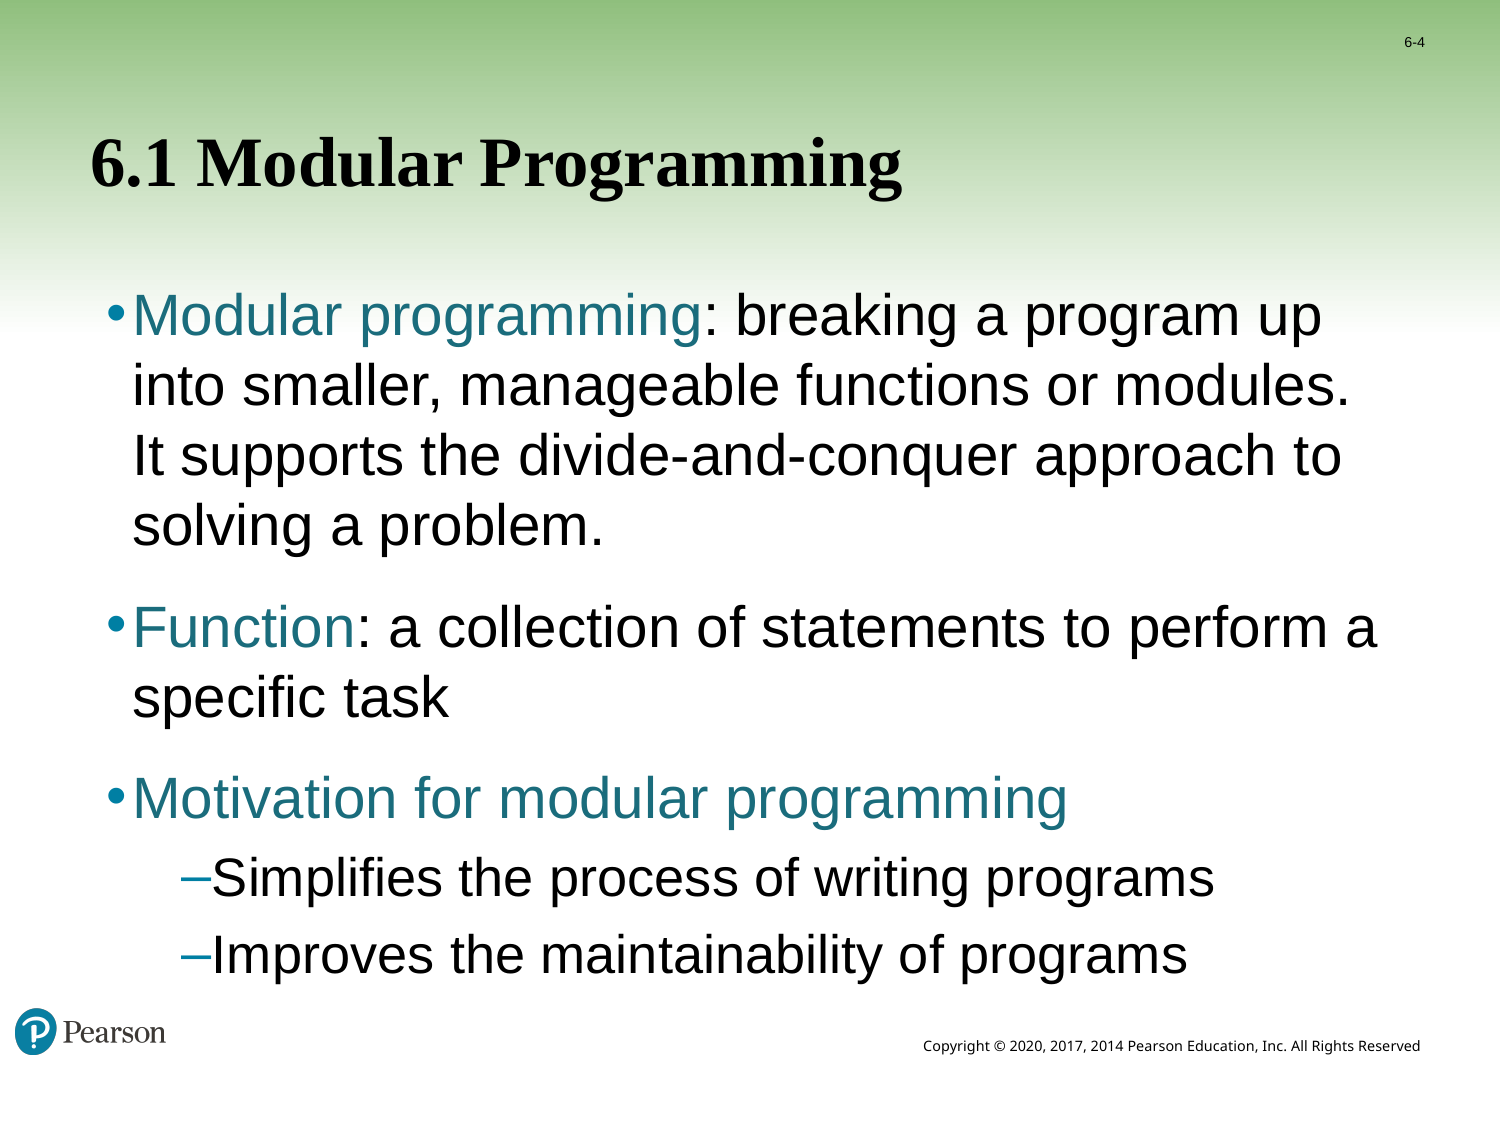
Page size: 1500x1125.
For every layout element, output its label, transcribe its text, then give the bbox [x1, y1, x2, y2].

title 6.1 Modular Programming [75, 35, 1425, 216]
slide_number 6-4 [1389, 18, 1480, 49]
picture [41, 1008, 166, 1055]
picture [15, 1008, 30, 1024]
picture [15, 1041, 26, 1055]
list Modular programming: breaking a program up into smaller, manageable functions or modules. It supports the divide-and-conquer approach to solving a problem. Function: a collection of statements to perform a specific task Motivation for modular programming Simplifies the process of writing programs Improves the maintainability of programs [75, 262, 1425, 1005]
picture [23, 1017, 49, 1042]
